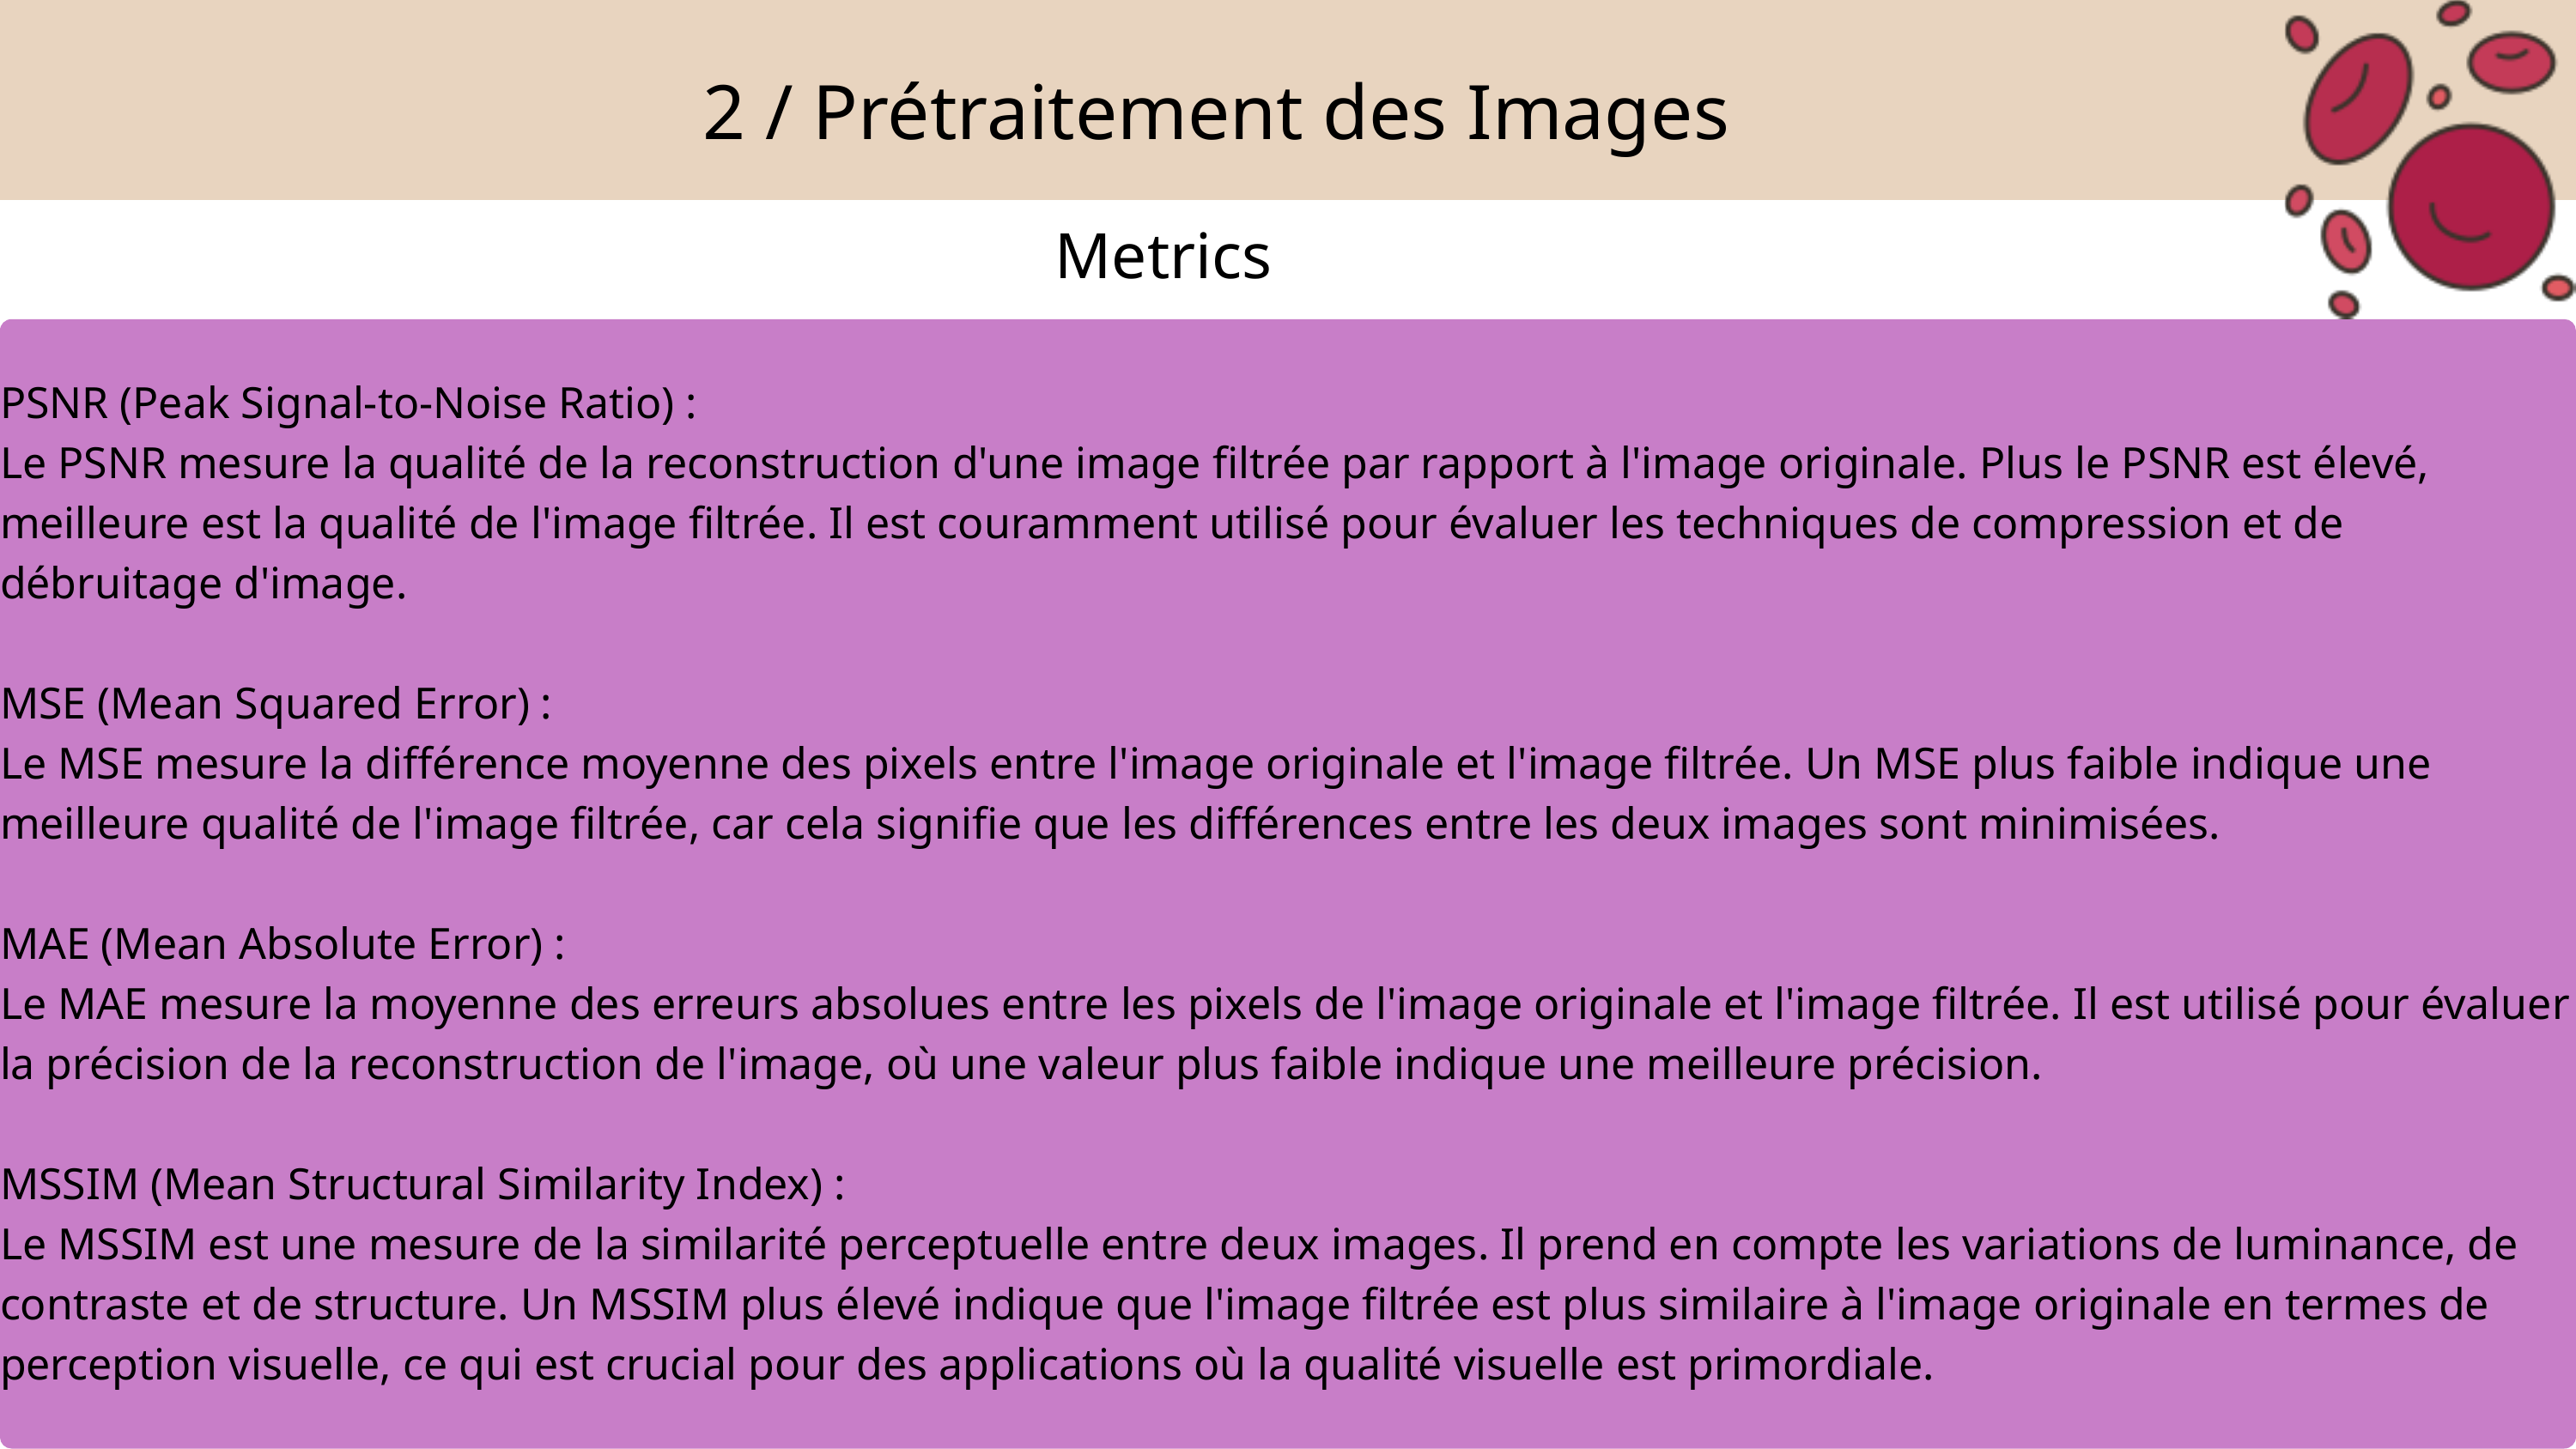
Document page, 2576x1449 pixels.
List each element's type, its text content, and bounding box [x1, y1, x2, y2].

text_box [2284, 210, 2576, 317]
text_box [0, 318, 2576, 1449]
text_box Metrics [1046, 210, 1281, 291]
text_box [0, 0, 2576, 201]
